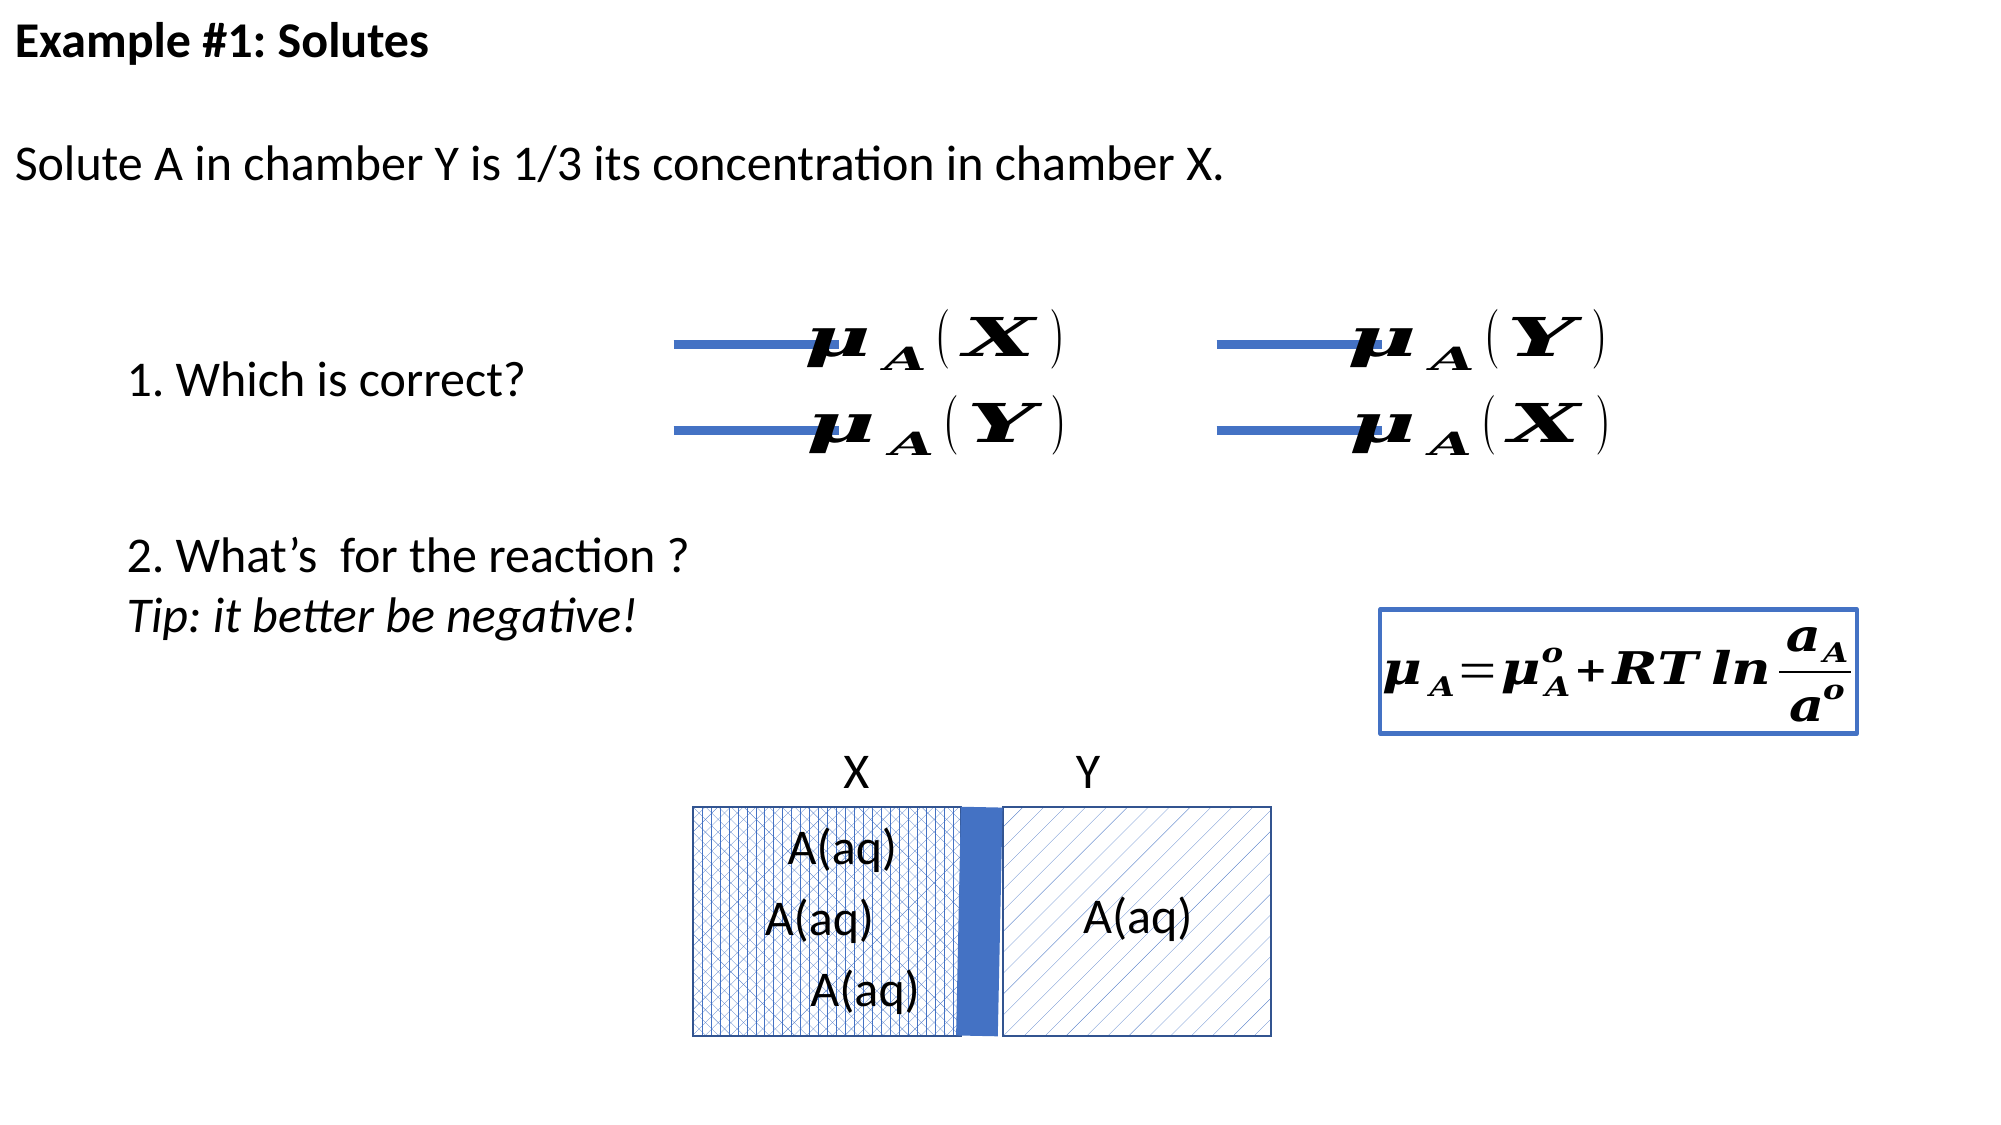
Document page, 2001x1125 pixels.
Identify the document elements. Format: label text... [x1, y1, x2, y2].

text_box Example #1: Solutes [0, 0, 1016, 75]
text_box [111, 306, 1614, 463]
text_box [693, 731, 1271, 1036]
text_box Solute A in chamber Y is 1/3 its concentration in chamber X. [0, 122, 1859, 198]
